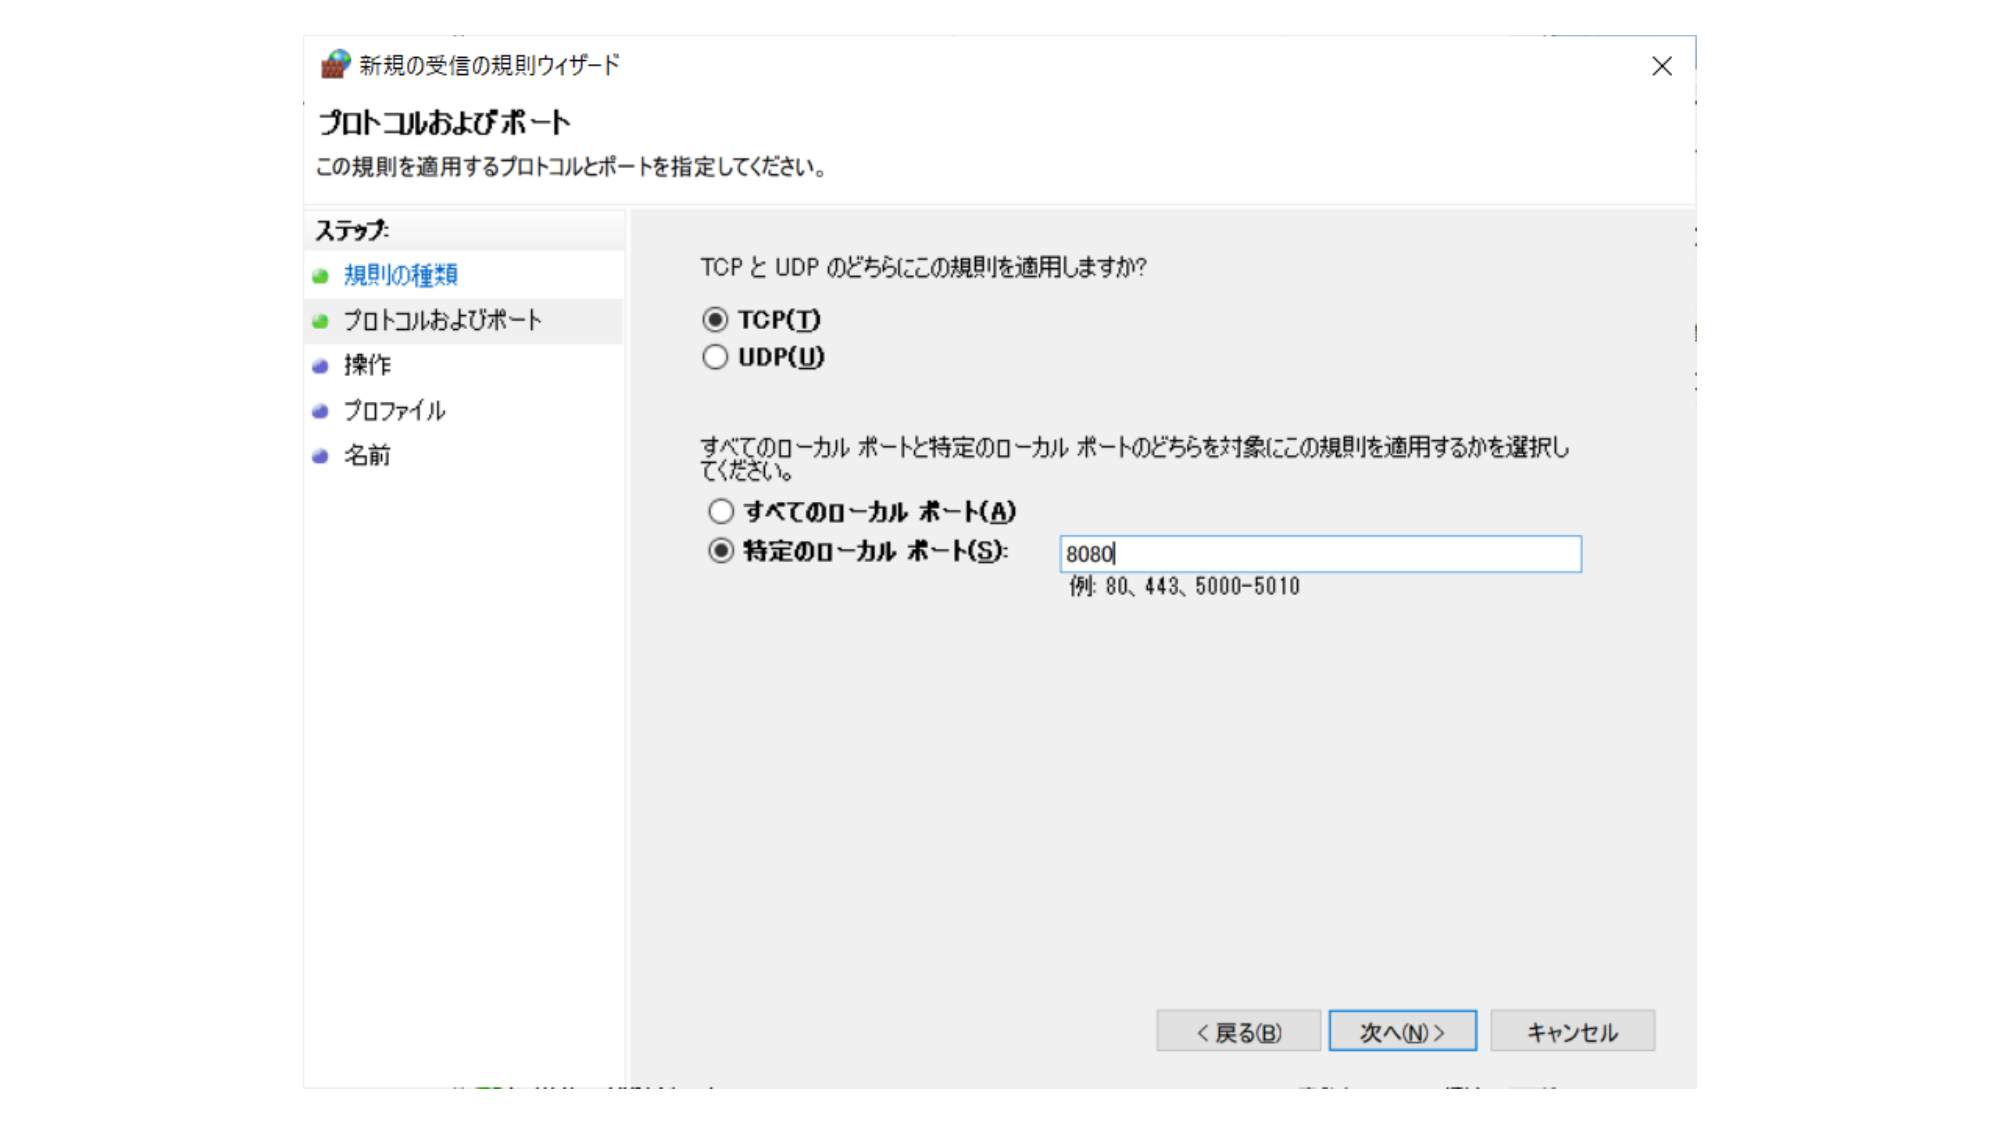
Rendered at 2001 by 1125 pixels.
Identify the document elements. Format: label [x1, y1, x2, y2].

picture [303, 35, 1697, 1090]
